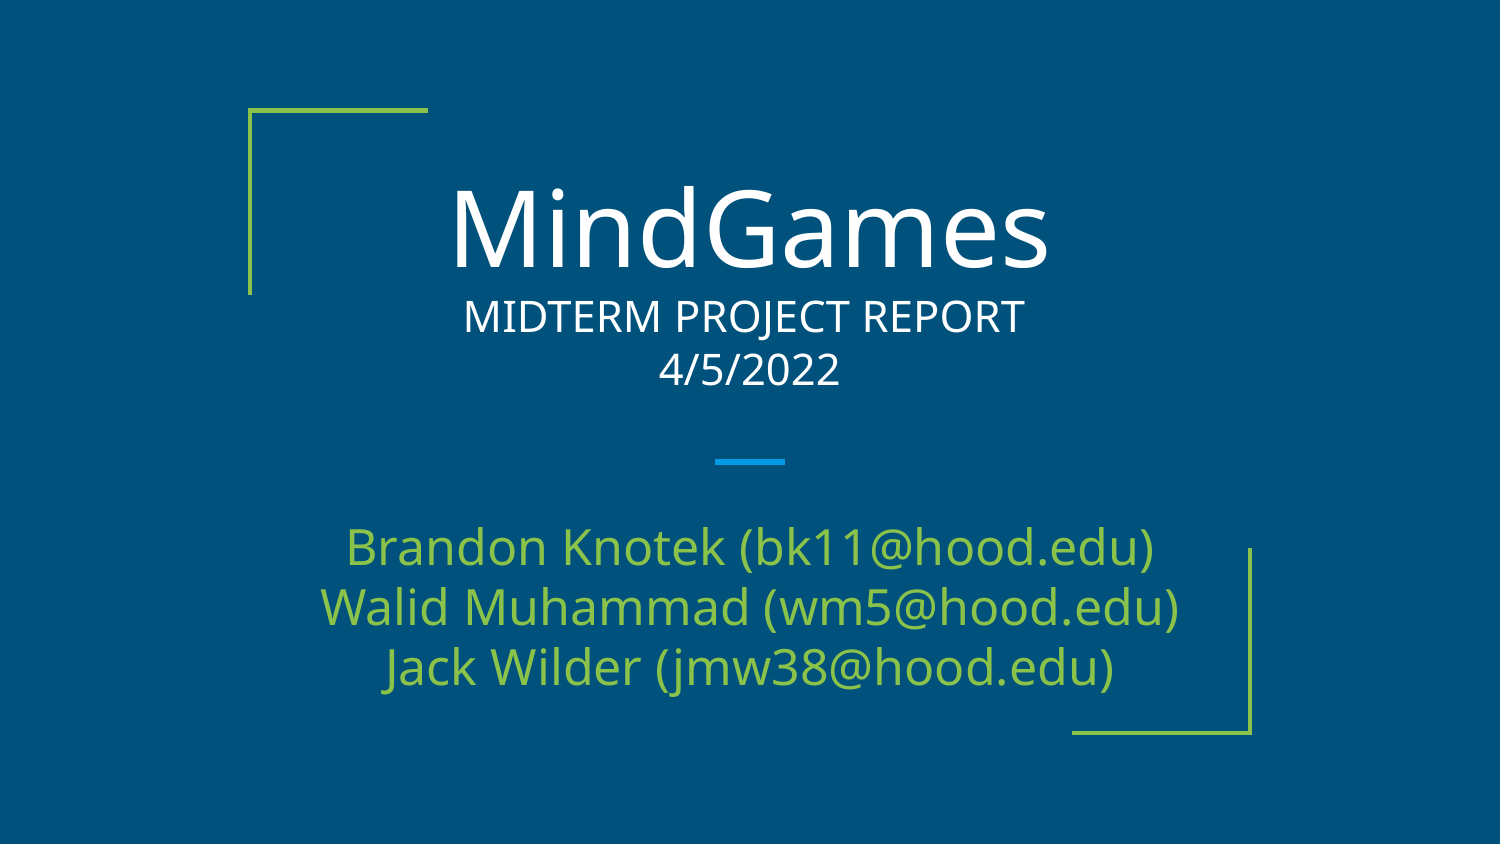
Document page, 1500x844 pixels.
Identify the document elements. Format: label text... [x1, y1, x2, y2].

title MindGames MIDTERM PROJECT REPORT 4/5/2022 [275, 144, 1225, 410]
subtitle Brandon Knotek (bk11@hood.edu) Walid Muhammad (wm5@hood.edu) Jack Wilder (jmw38@hood.edu) [275, 500, 1225, 710]
